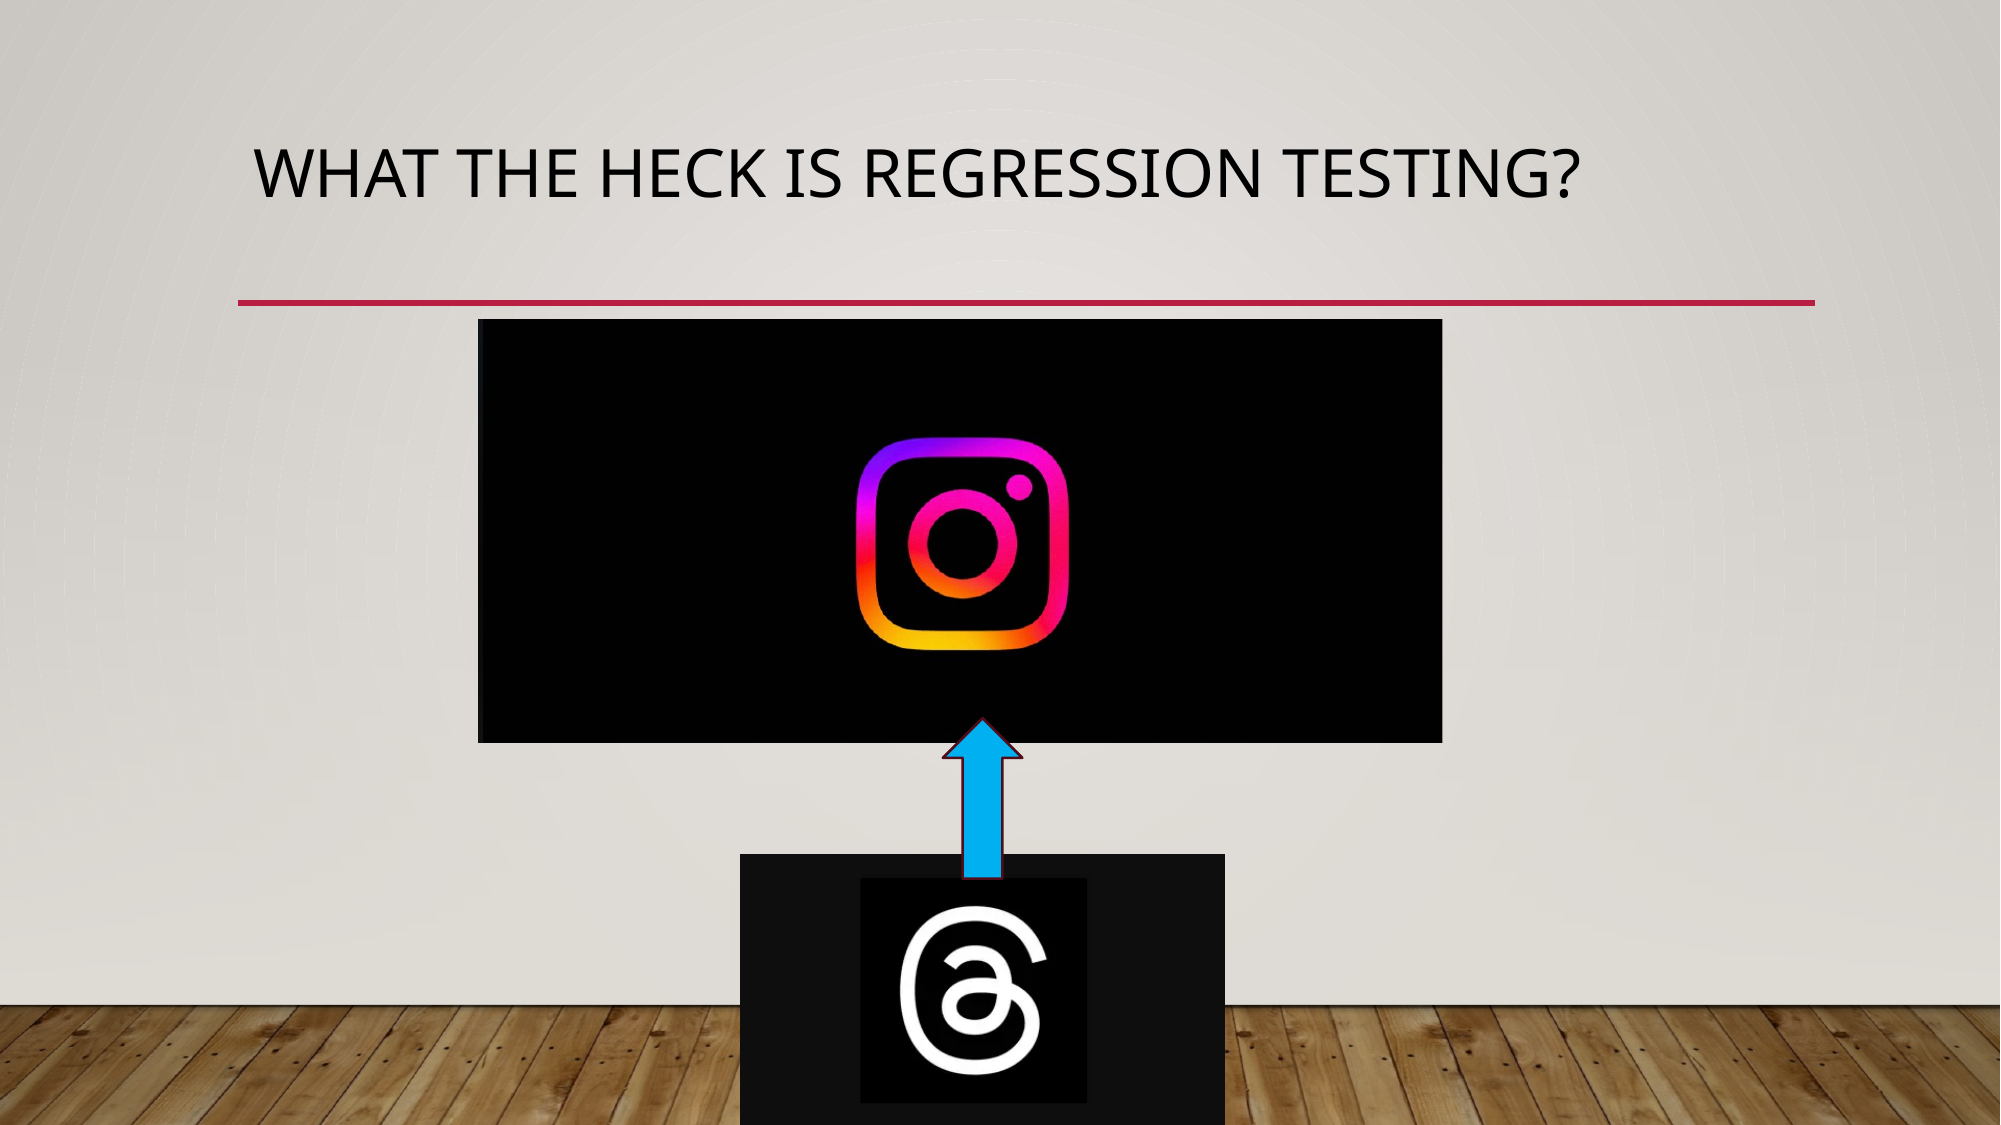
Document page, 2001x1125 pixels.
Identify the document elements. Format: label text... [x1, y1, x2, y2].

picture [0, 853, 2000, 1125]
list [477, 319, 1443, 743]
text_box [941, 743, 1024, 853]
title What the heck is Regression testing? [238, 131, 1814, 305]
